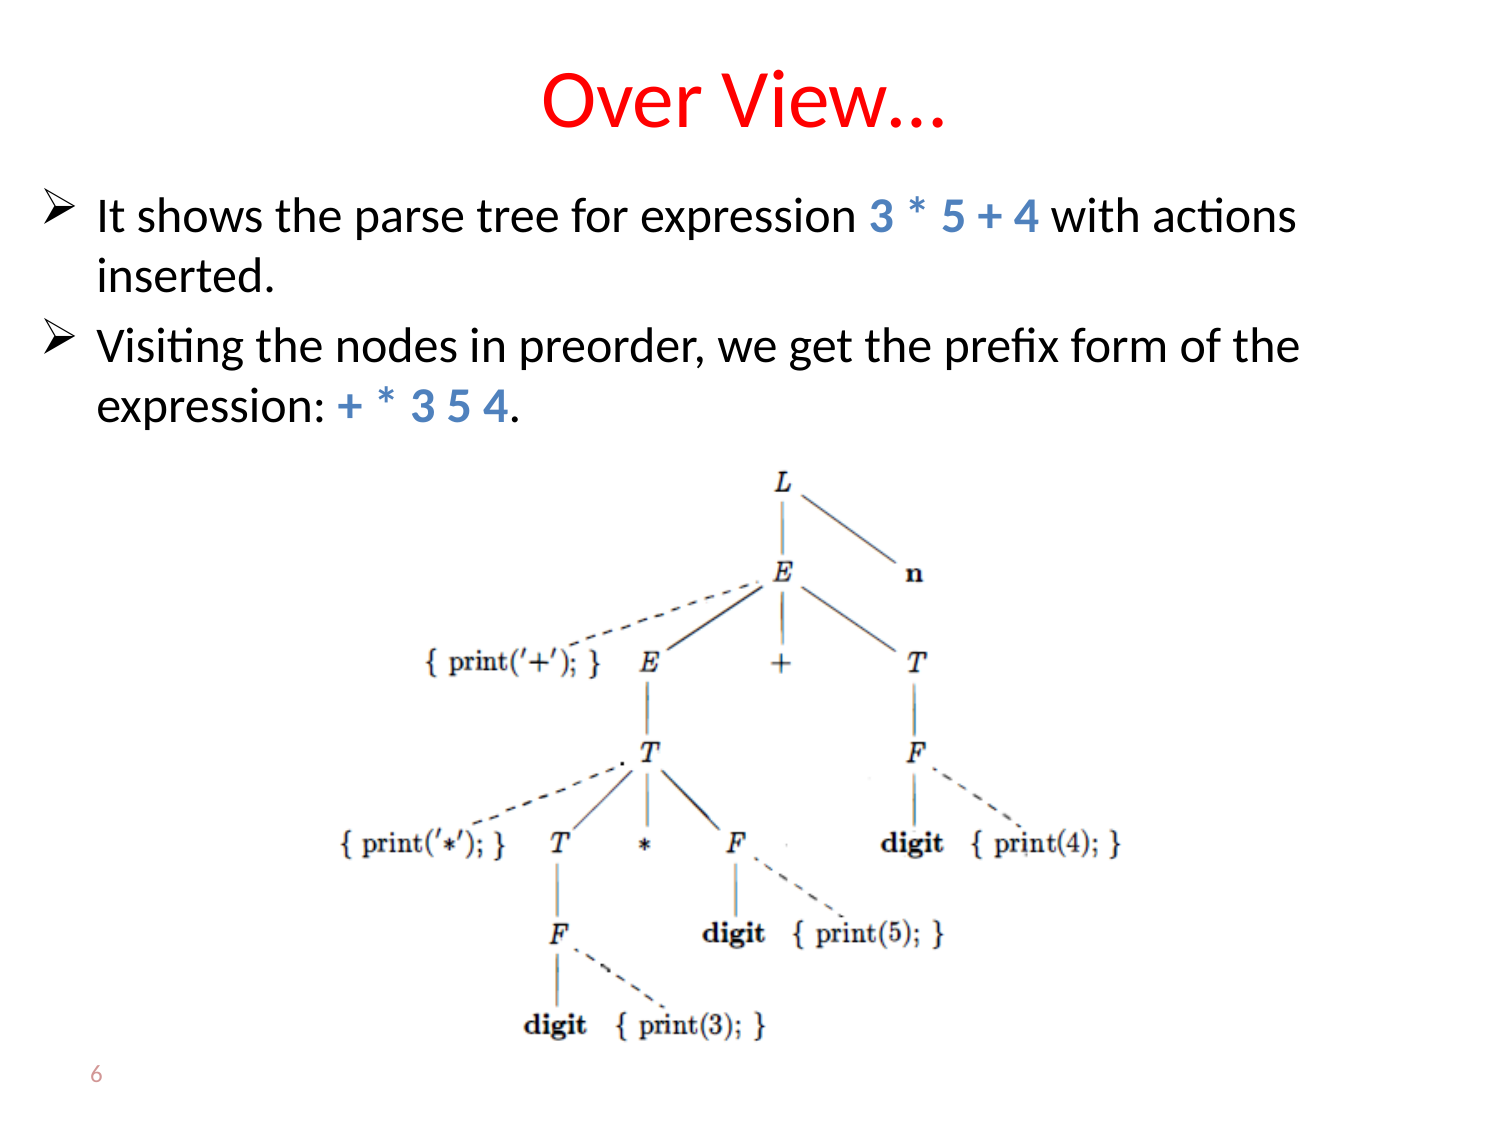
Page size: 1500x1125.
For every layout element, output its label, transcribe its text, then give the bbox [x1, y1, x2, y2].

title Over View… [50, 24, 1438, 163]
picture [324, 462, 1138, 1061]
slide_number 6 [75, 1042, 425, 1103]
list It shows the parse tree for expression 3 * 5 + 4 with actions inserted. Visiting the nodes in preorder, we get the prefix form of the expression: + * 3 5 4. [24, 174, 1475, 1038]
